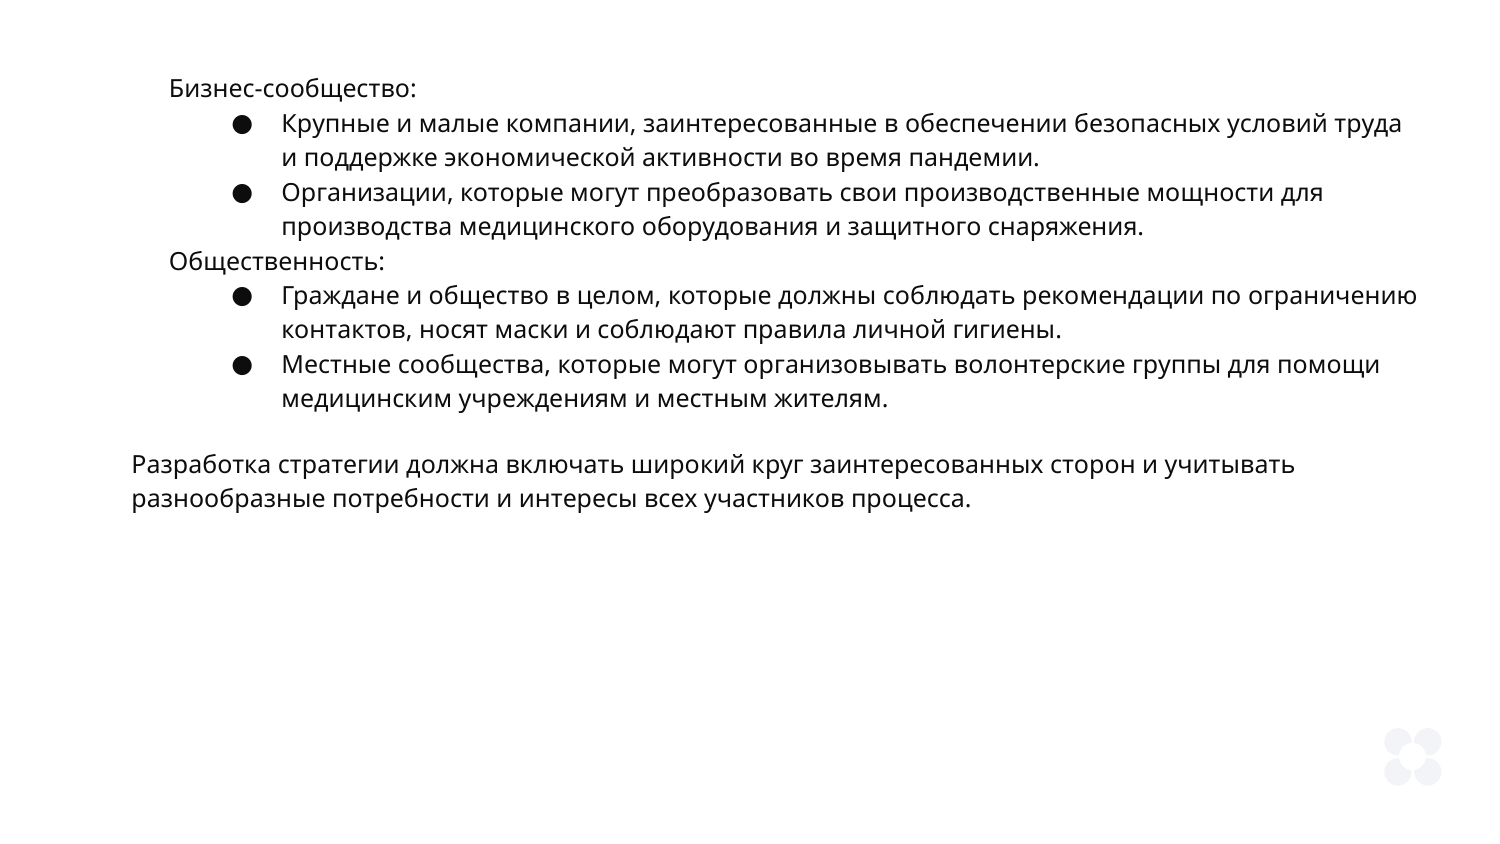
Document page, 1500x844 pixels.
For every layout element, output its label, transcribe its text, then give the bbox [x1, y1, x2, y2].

text_box [127, 62, 1453, 123]
text_box Бизнес-сообщество: Крупные и малые компании, заинтересованные в обеспечении безопасных условий труда и поддержке экономической активности во время пандемии. Организации, которые могут преобразовать свои производственные мощности для производства медицинского оборудования и защитного снаряжения. Общественность: Граждане и общество в целом, которые должны соблюдать рекомендации по ограничению контактов, носят маски и соблюдают правила личной гигиены. Местные сообщества, которые могут организовывать волонтерские группы для помощи медицинским учреждениям и местным жителям. Разработка стратегии должна включать широкий круг заинтересованных сторон и учитывать разнообразные потребности и интересы всех участников процесса. [116, 53, 1442, 659]
